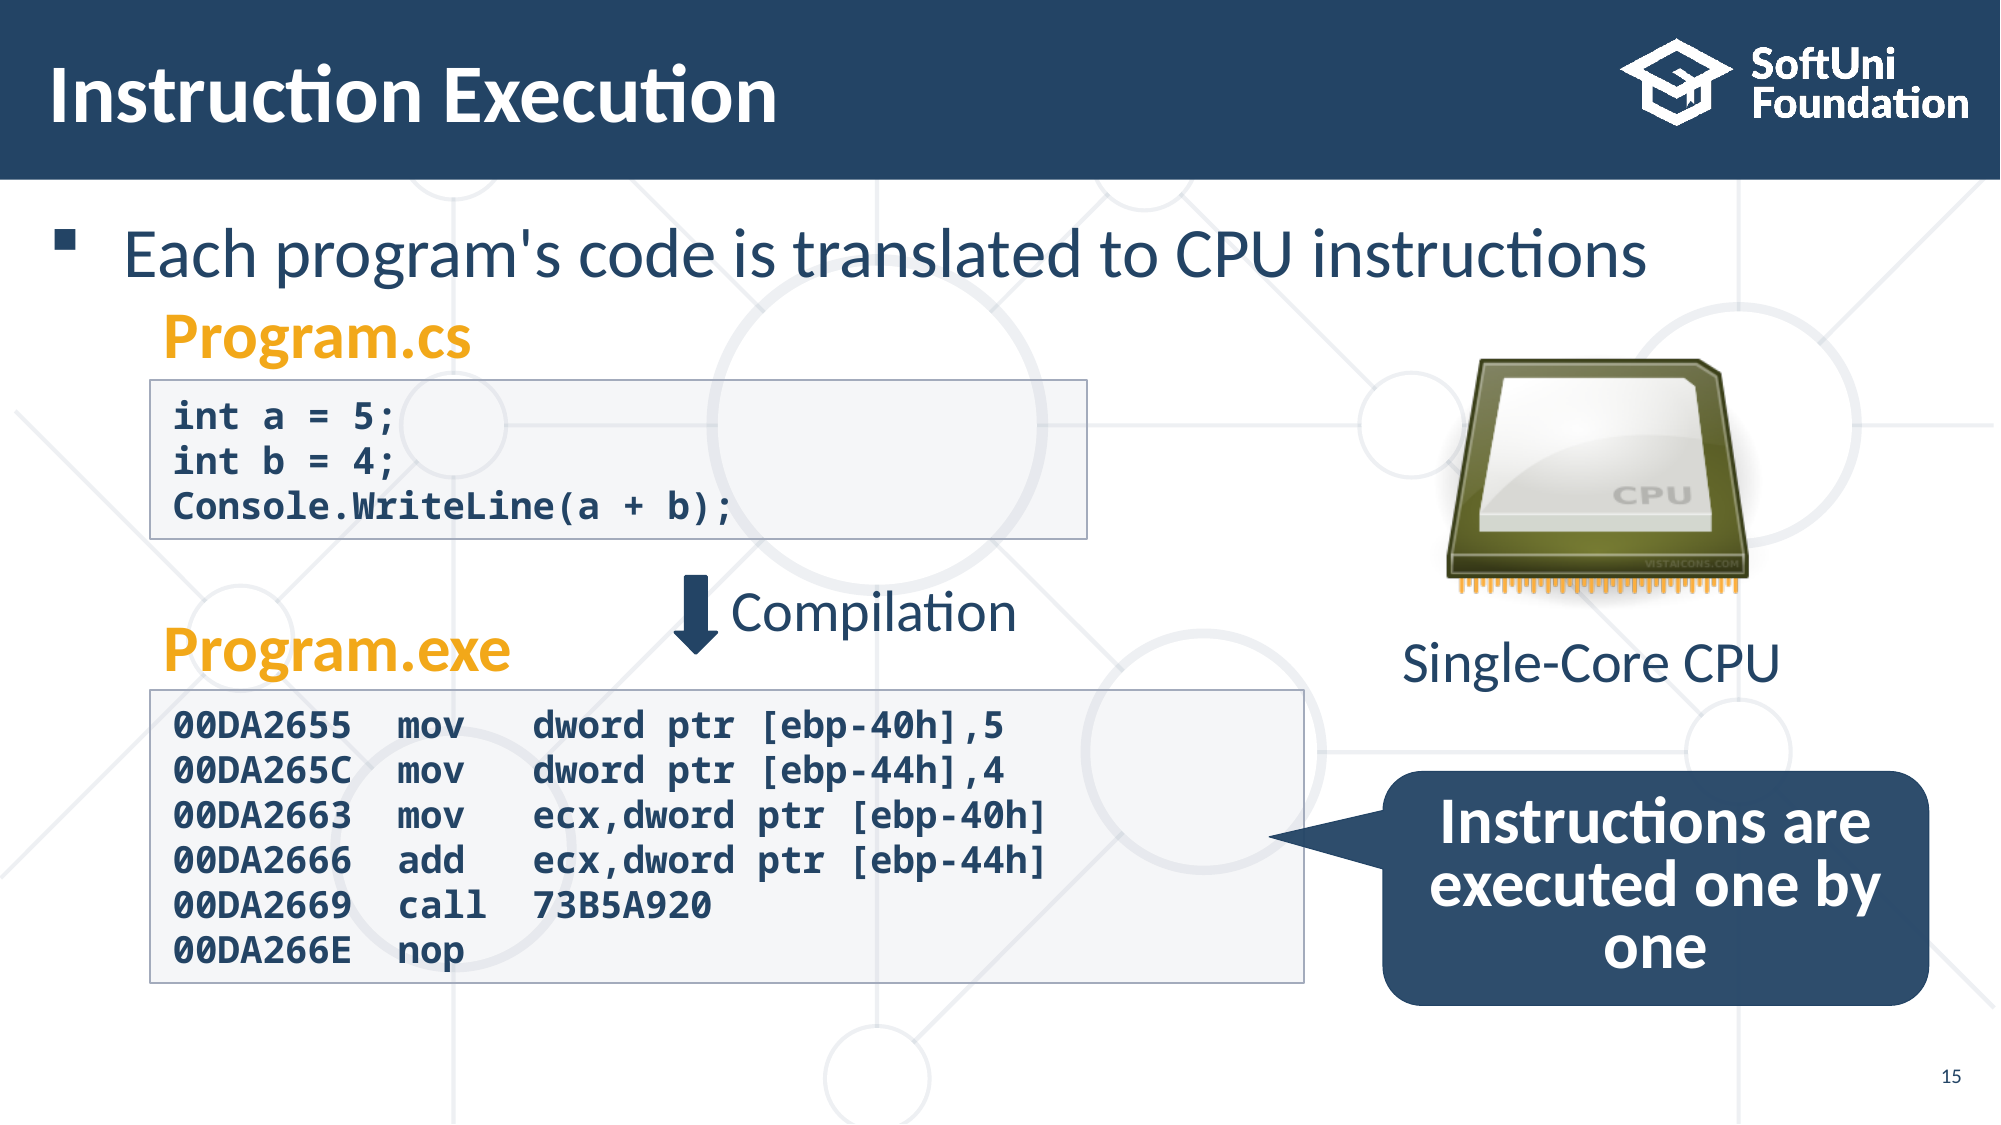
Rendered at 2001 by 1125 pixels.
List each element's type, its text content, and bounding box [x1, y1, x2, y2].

text_box Instructions are executed one by one [1269, 771, 1929, 1006]
title Instruction Execution [31, 16, 1591, 162]
slide_number 15 [1897, 1049, 1968, 1101]
text_box Compilation [716, 565, 1042, 651]
text_box Program.cs [149, 284, 675, 380]
text_box Single-Core CPU [1387, 617, 1813, 702]
text_box 00DA2655 mov dword ptr [ebp-40h],5 00DA265C mov dword ptr [ebp-44h],4 00DA2663 mov ecx,dword ptr [ebp-40h] 00DA2666 add ecx,dword ptr [ebp-44h] 00DA2669 call 73B5A920 00DA266E nop [149, 689, 1305, 984]
text_box int a = 5; int b = 4; Console.WriteLine(a + b); [150, 380, 1088, 539]
picture [1619, 38, 1968, 126]
text_box Program.exe [149, 596, 542, 689]
list Each program's code is translated to CPU instructions [31, 196, 1970, 316]
picture [1424, 284, 1776, 636]
text_box [675, 576, 716, 654]
